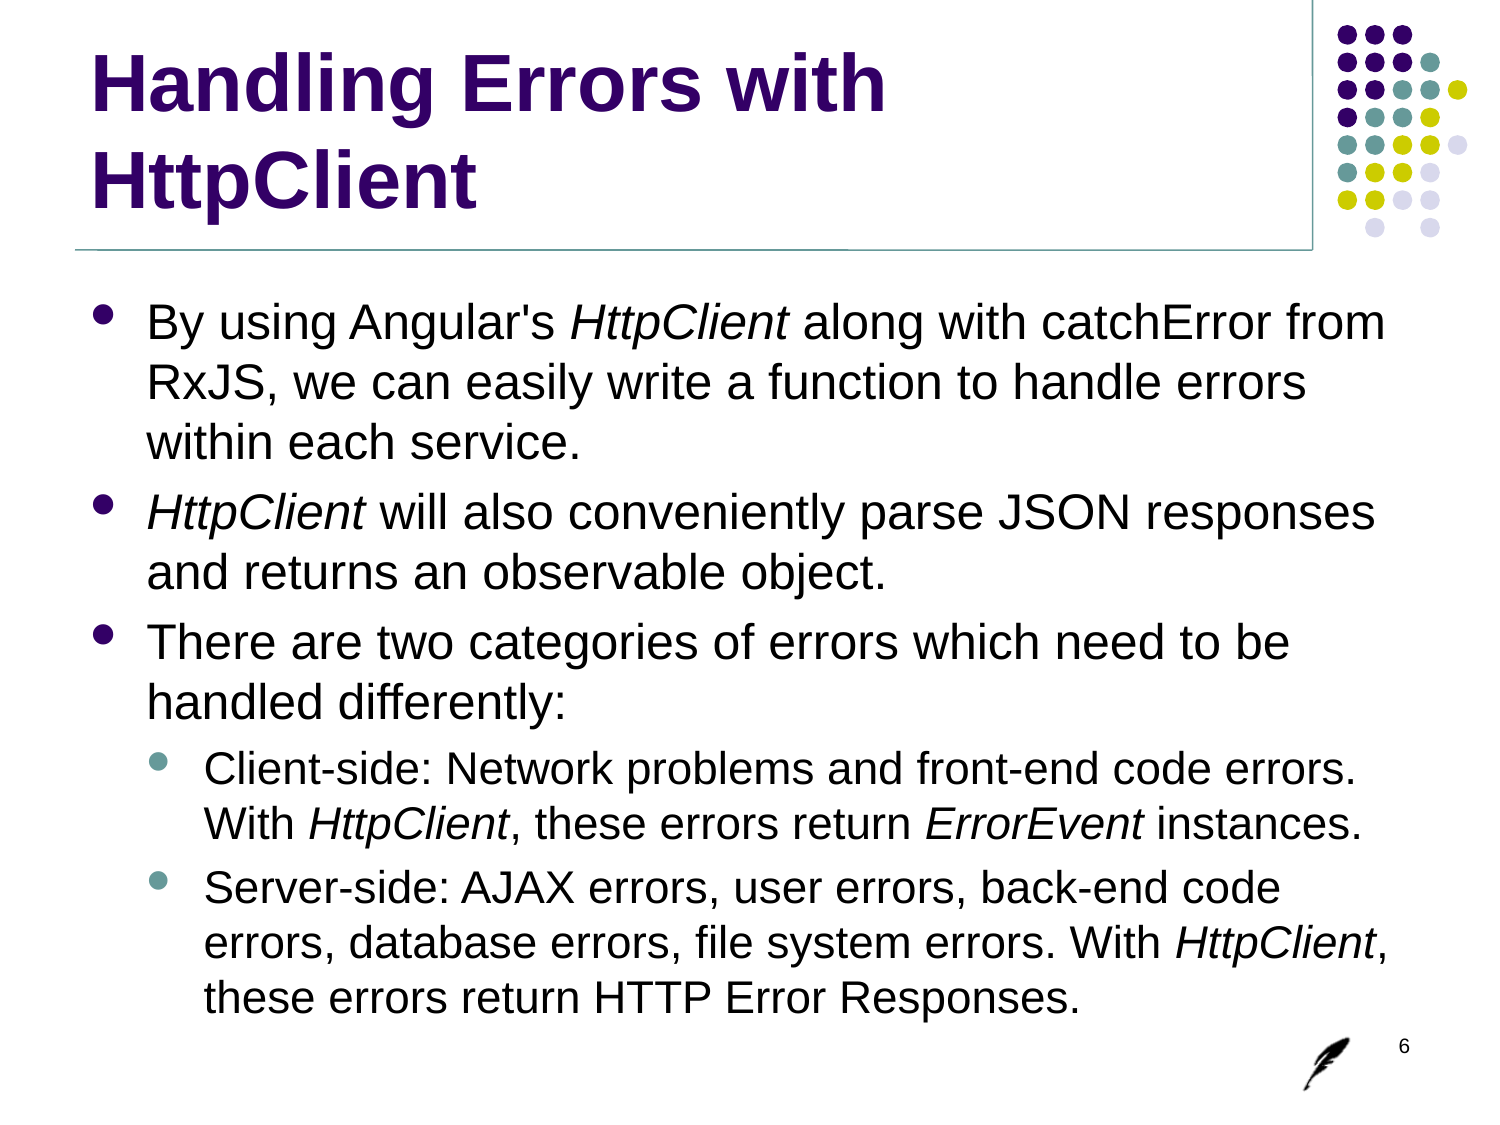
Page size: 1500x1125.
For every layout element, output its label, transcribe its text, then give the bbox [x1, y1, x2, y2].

slide_number 6 [1074, 1025, 1425, 1100]
list By using Angular's HttpClient along with catchError from RxJS, we can easily write a function to handle errors within each service. HttpClient will also conveniently parse JSON responses and returns an observable object. There are two categories of errors which need to be handled differently: Client-side: Network problems and front-end code errors. With HttpClient, these errors return ErrorEvent instances. Server-side: AJAX errors, user errors, back-end code errors, database errors, file system errors. With HttpClient, these errors return HTTP Error Responses. [75, 282, 1425, 1006]
title Handling Errors with HttpClient [75, 20, 1313, 233]
